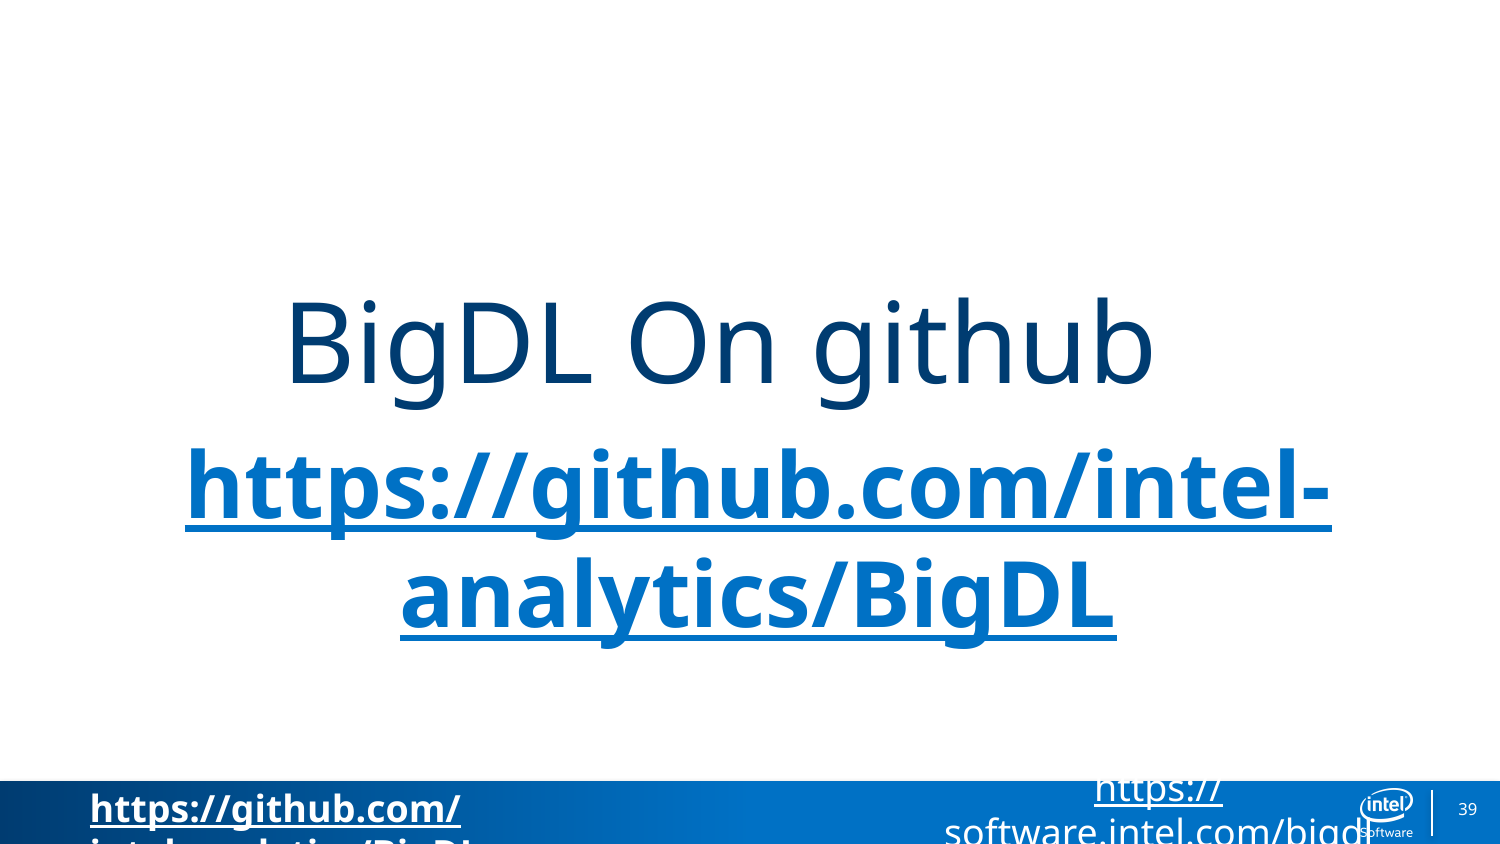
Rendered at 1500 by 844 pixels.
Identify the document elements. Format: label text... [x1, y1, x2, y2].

list https://github.com/intel-analytics/BigDL [82, 426, 1435, 611]
footer https://software.intel.com/bigdl [921, 788, 1397, 830]
slide_number 39 [1434, 789, 1478, 831]
picture [1360, 788, 1413, 837]
title BigDL On github [82, 237, 1358, 406]
